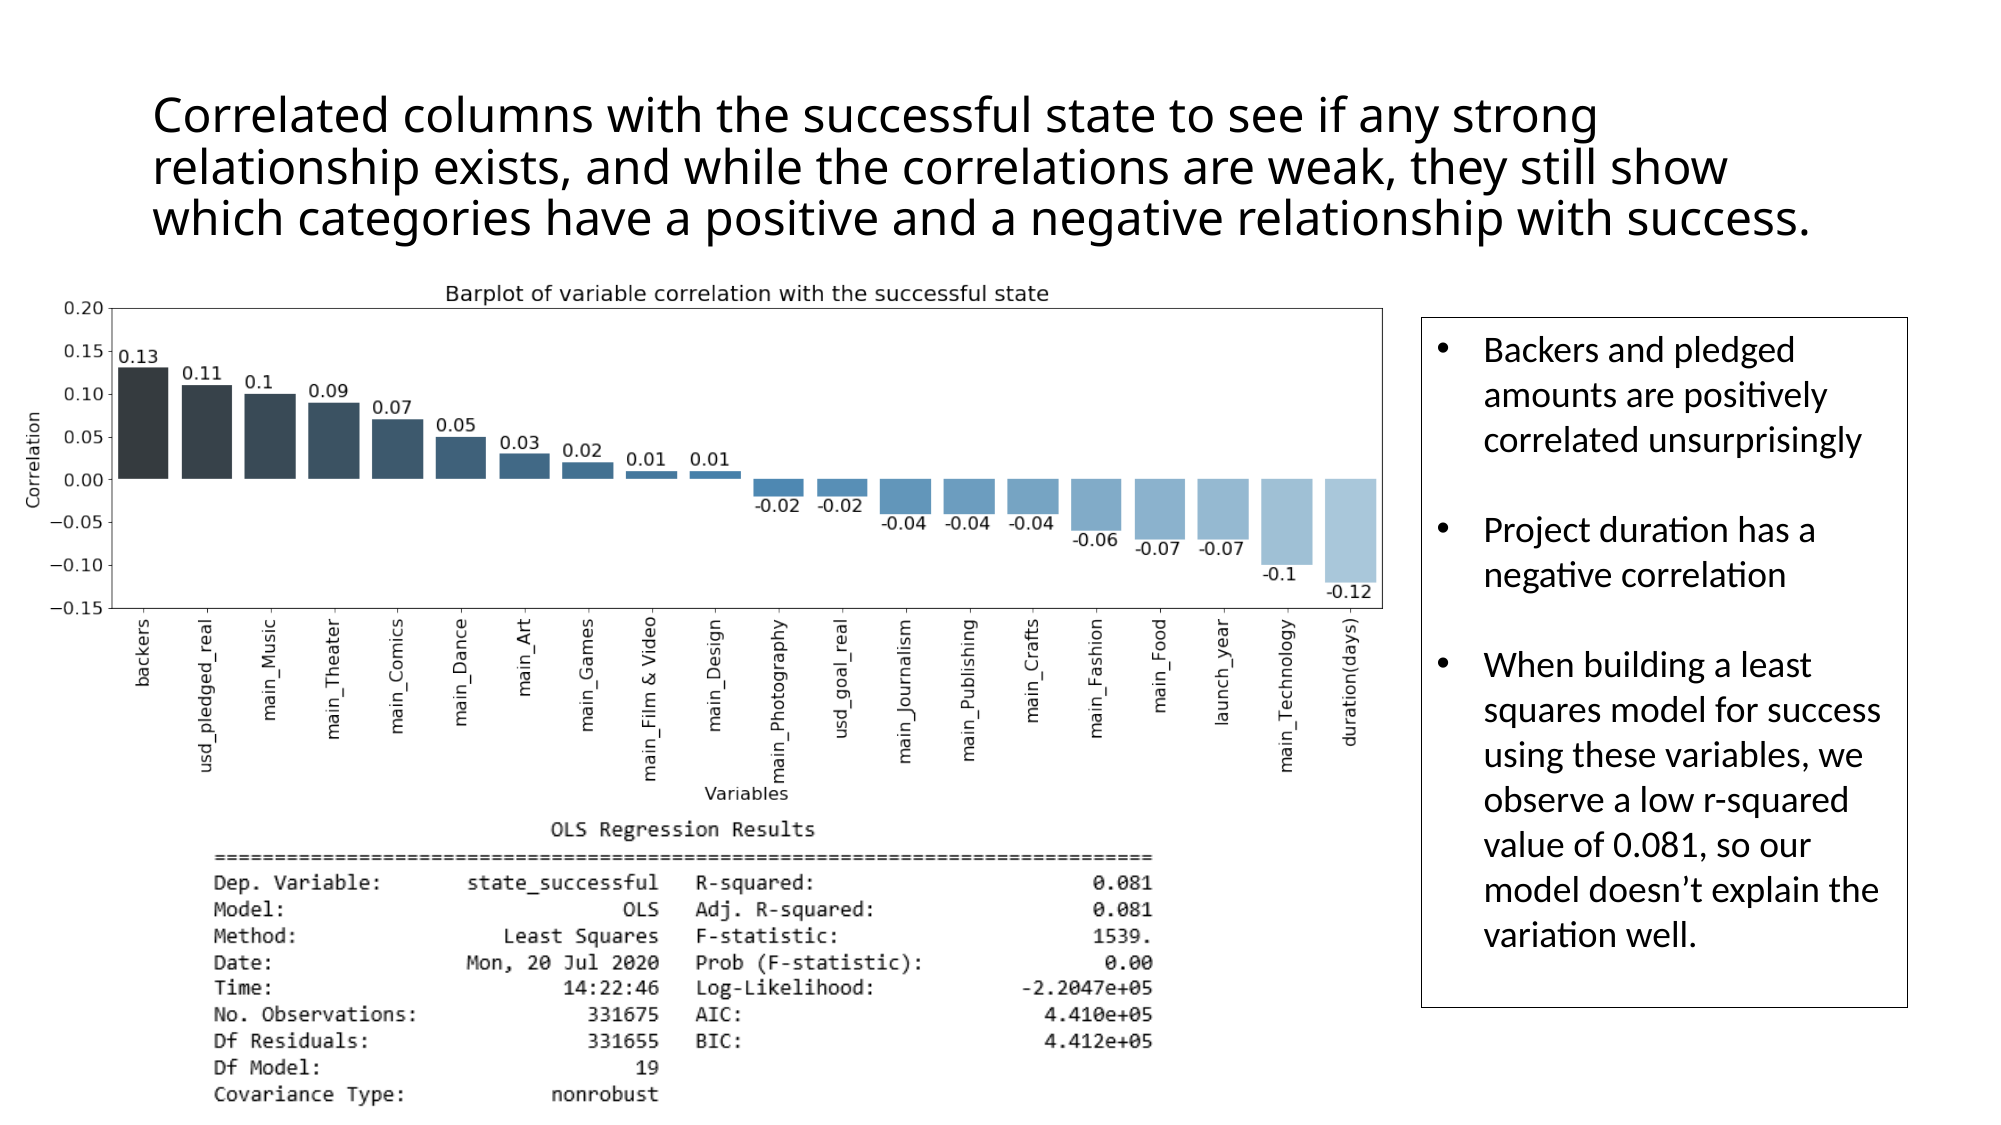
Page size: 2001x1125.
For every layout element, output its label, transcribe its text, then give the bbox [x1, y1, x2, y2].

text_box Backers and pledged amounts are positively correlated unsurprisingly Project duration has a negative correlation When building a least squares model for success using these variables, we observe a low r-squared value of 0.081, so our model doesn’t explain the variation well. [1421, 317, 1908, 1008]
picture [204, 810, 1203, 1114]
title Correlated columns with the successful state to see if any strong relationship exists, and while the correlations are weak, they still show which categories have a positive and a negative relationship with success. [137, 59, 1863, 278]
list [18, 277, 1390, 811]
